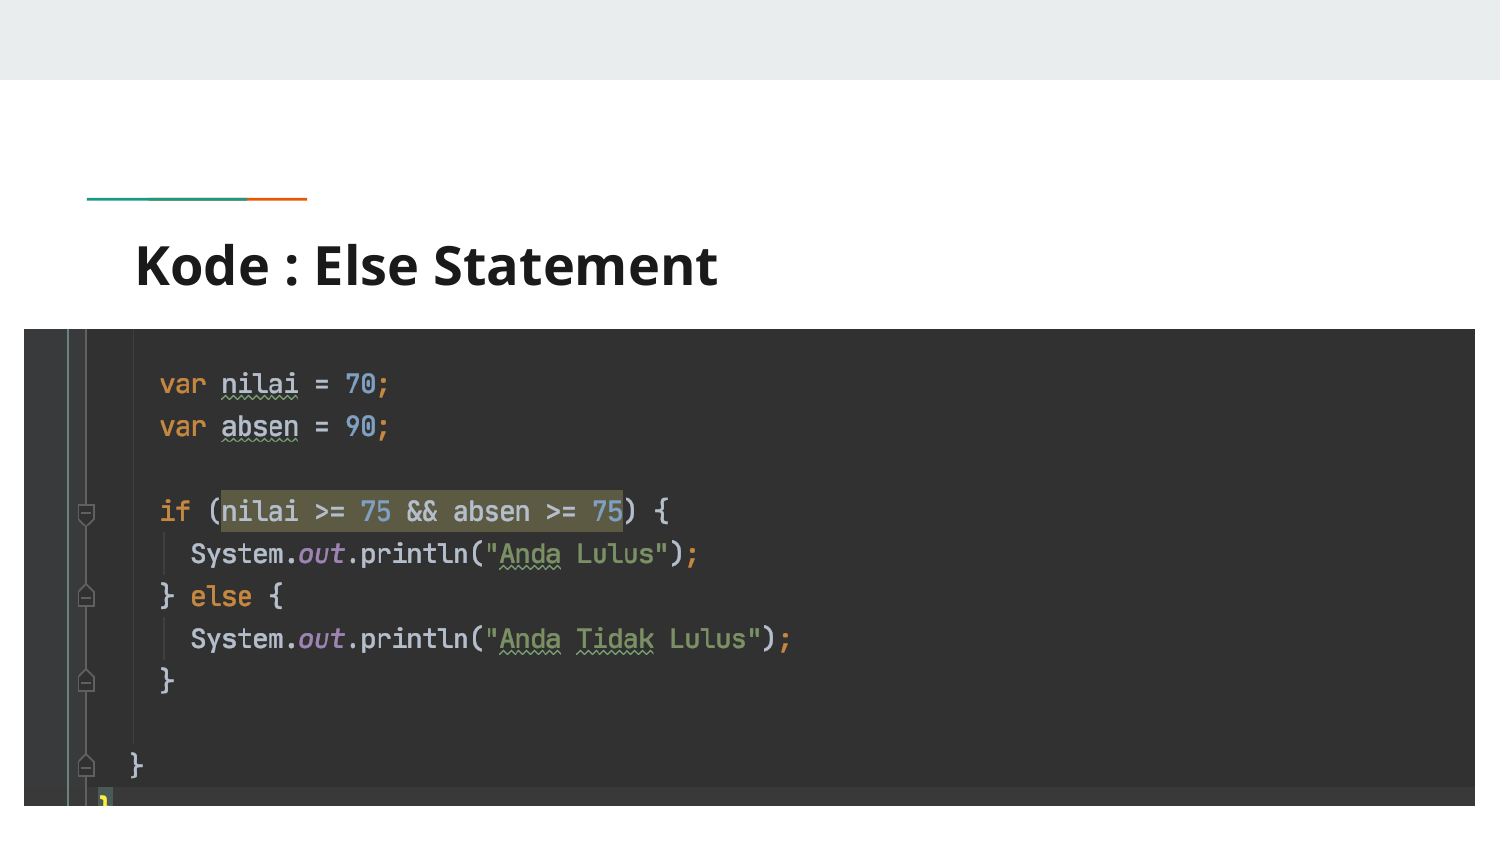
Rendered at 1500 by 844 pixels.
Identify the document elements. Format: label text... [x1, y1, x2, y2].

picture [24, 328, 1476, 806]
title Kode : Else Statement [119, 216, 1381, 305]
